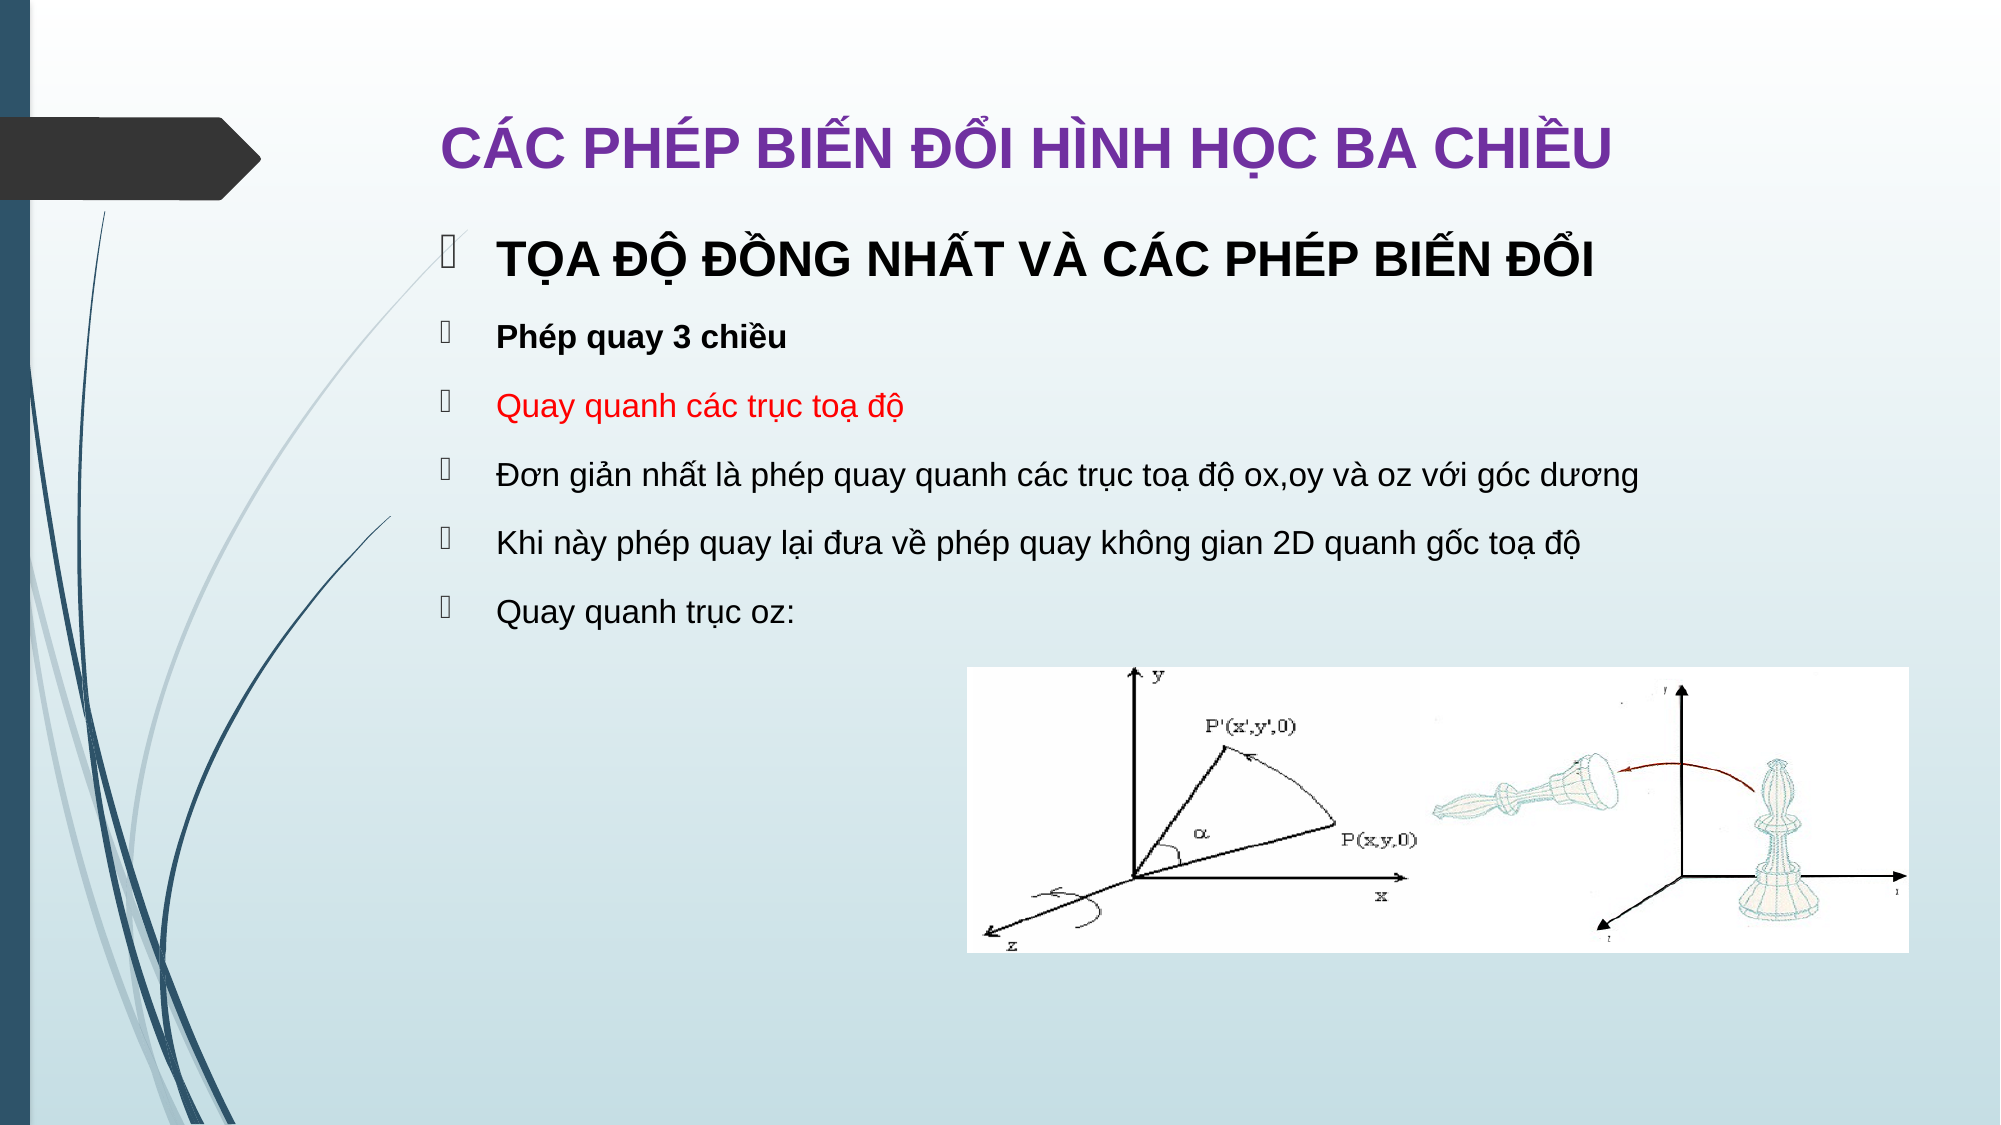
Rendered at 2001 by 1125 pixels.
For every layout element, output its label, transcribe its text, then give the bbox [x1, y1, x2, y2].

picture [967, 667, 1909, 953]
title CÁC PHÉP BIẾN ĐỔI HÌNH HỌC BA CHIỀU [425, 102, 1888, 190]
